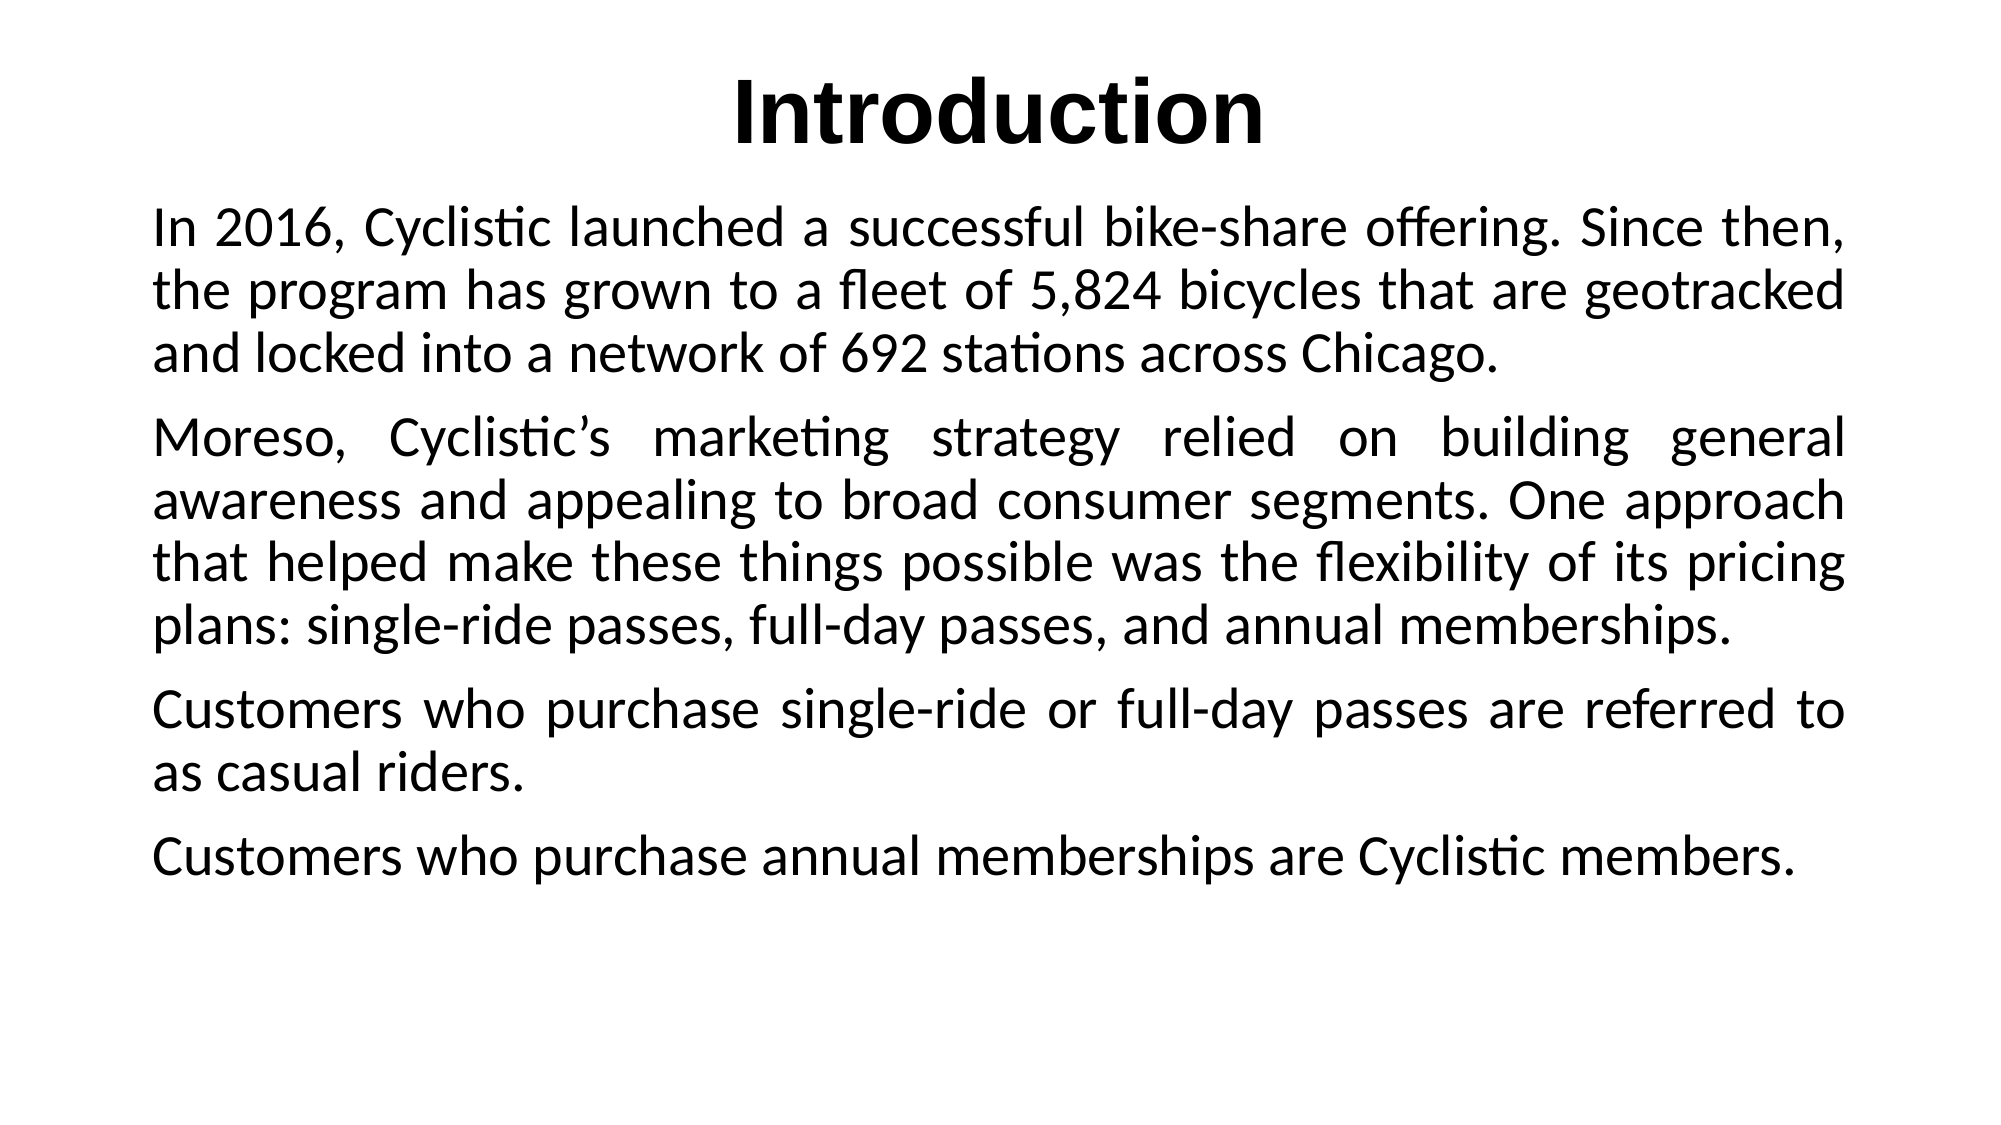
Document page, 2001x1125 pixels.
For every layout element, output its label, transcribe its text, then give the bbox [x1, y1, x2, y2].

title Introduction [137, 59, 1863, 189]
list In 2016, Cyclistic launched a successful bike-share offering. Since then, the program has grown to a fleet of 5,824 bicycles that are geotracked and locked into a network of 692 stations across Chicago. Moreso, Cyclistic’s marketing strategy relied on building general awareness and appealing to broad consumer segments. One approach that helped make these things possible was the flexibility of its pricing plans: single-ride passes, full-day passes, and annual memberships. Customers who purchase single-ride or full-day passes are referred to as casual riders. Customers who purchase annual memberships are Cyclistic members. [137, 189, 1863, 1014]
